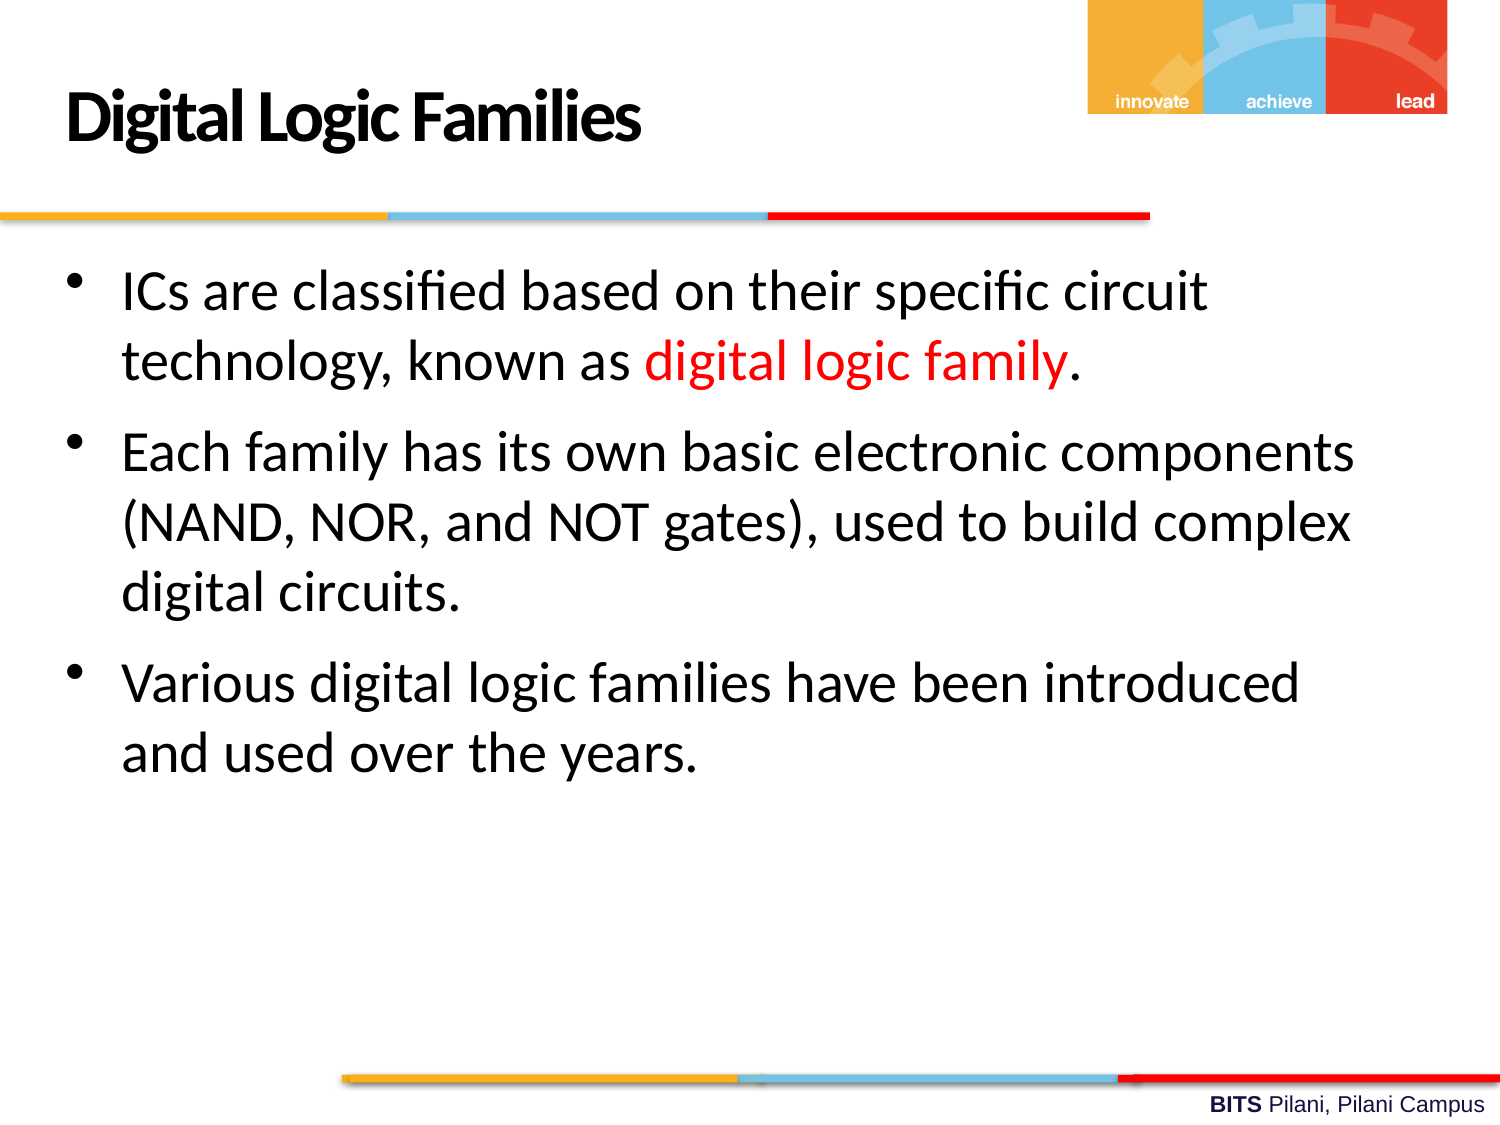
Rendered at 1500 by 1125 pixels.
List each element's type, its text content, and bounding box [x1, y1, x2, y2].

list ICs are classified based on their specific circuit technology, known as digital logic family. Each family has its own basic electronic components (NAND, NOR, and NOT gates), used to build complex digital circuits. Various digital logic families have been introduced and used over the years. [50, 245, 1400, 988]
list Digital Logic Families [50, 24, 1088, 213]
picture [1087, 0, 1448, 114]
